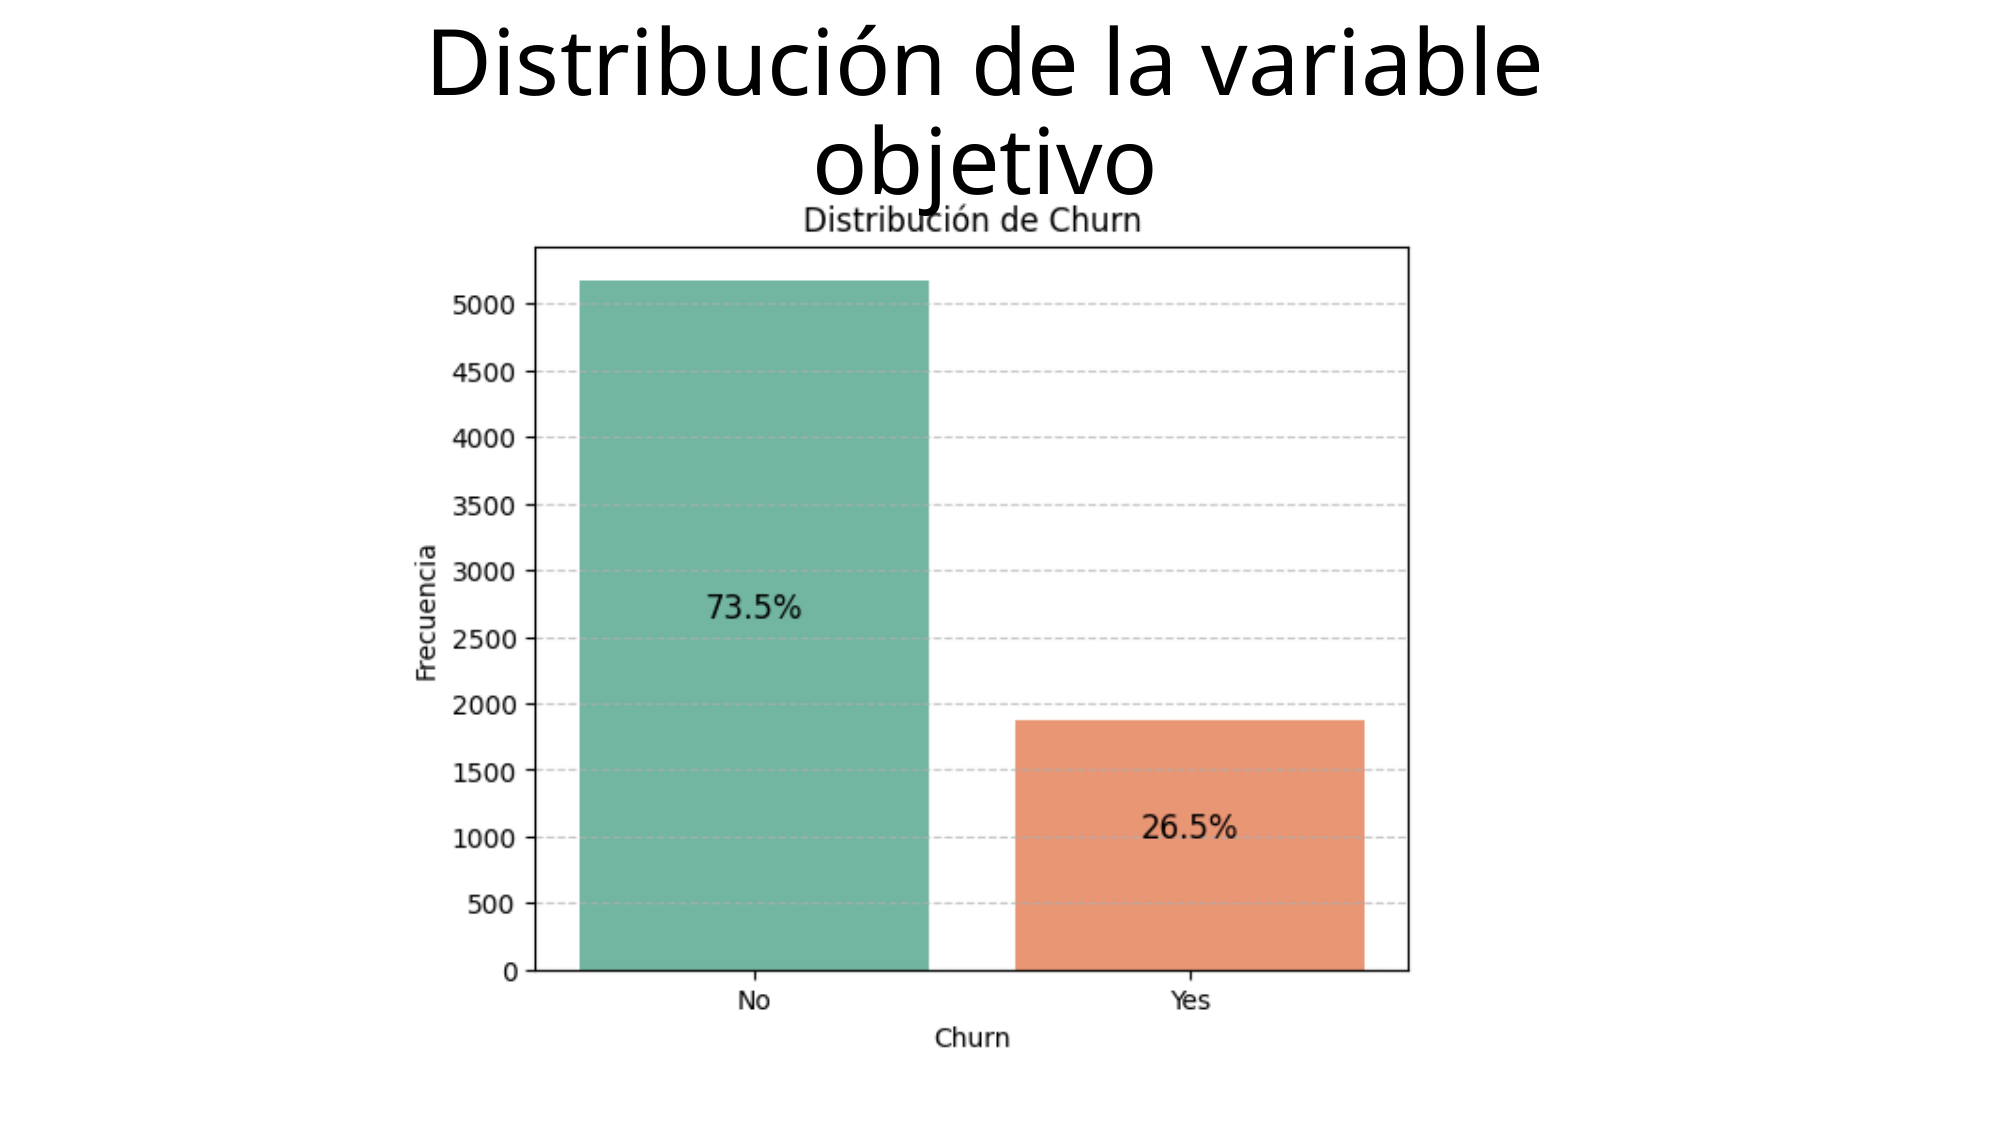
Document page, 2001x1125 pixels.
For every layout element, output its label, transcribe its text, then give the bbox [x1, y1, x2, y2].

title Distribución de la variable objetivo [317, 43, 1654, 188]
picture [395, 186, 1428, 1071]
